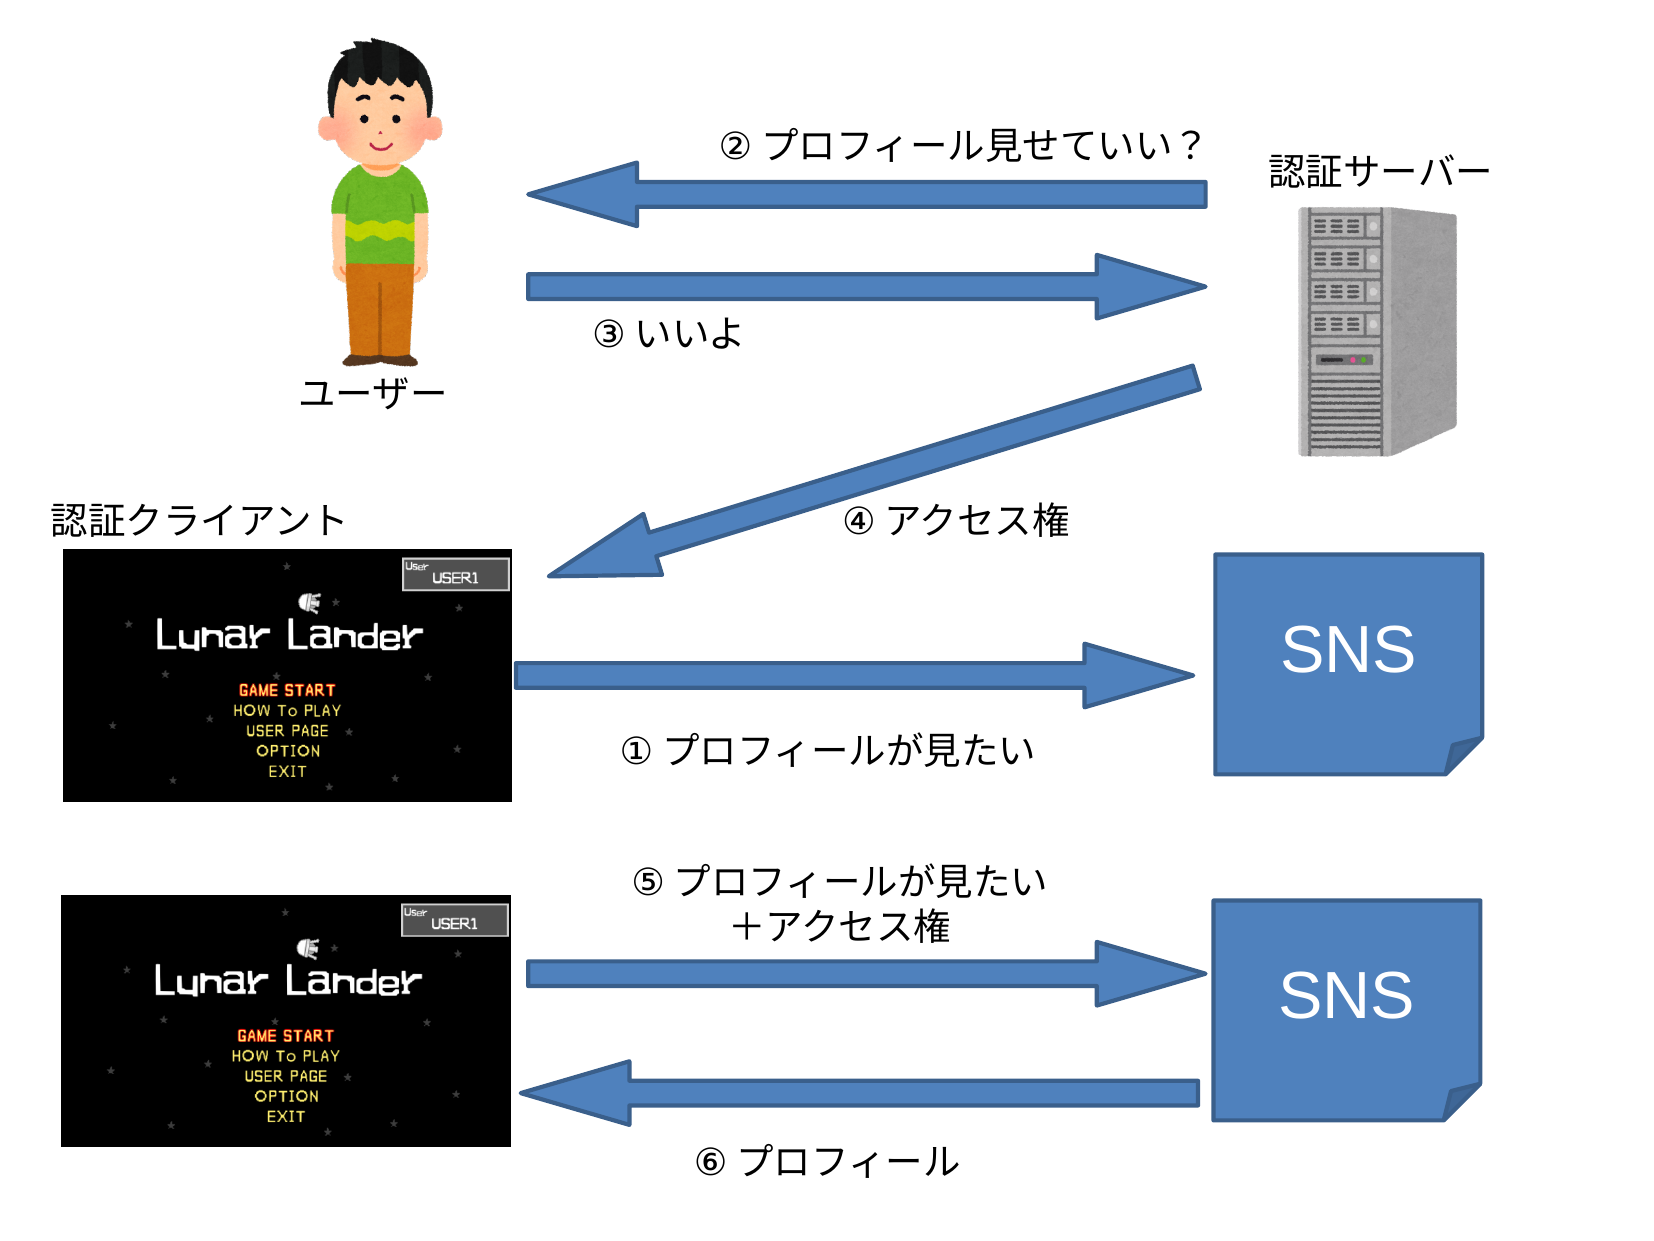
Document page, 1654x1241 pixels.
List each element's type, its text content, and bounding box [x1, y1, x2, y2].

text_box ④アクセス権 [827, 489, 1115, 549]
picture [1264, 200, 1488, 465]
picture [286, 26, 475, 375]
picture [63, 549, 513, 802]
text_box SNS [1213, 552, 1485, 777]
text_box ユーザー [283, 363, 605, 423]
text_box [526, 252, 1208, 321]
text_box [526, 160, 1208, 229]
text_box ②プロフィール見せていい？ [703, 114, 1239, 175]
text_box [518, 641, 1196, 710]
text_box [526, 939, 1208, 1008]
text_box ⑤プロフィールが見たい ＋アクセス権 [616, 851, 1063, 956]
text_box 認証クライアント [36, 489, 422, 549]
text_box [518, 1059, 1201, 1127]
text_box ①プロフィールが見たい [604, 719, 1052, 780]
text_box SNS [1211, 898, 1483, 1123]
picture [61, 895, 511, 1148]
text_box ⑥プロフィール [679, 1130, 1031, 1191]
text_box ③いいよ [577, 302, 1079, 362]
text_box 認証サーバー [1253, 140, 1575, 200]
text_box [546, 363, 1202, 579]
